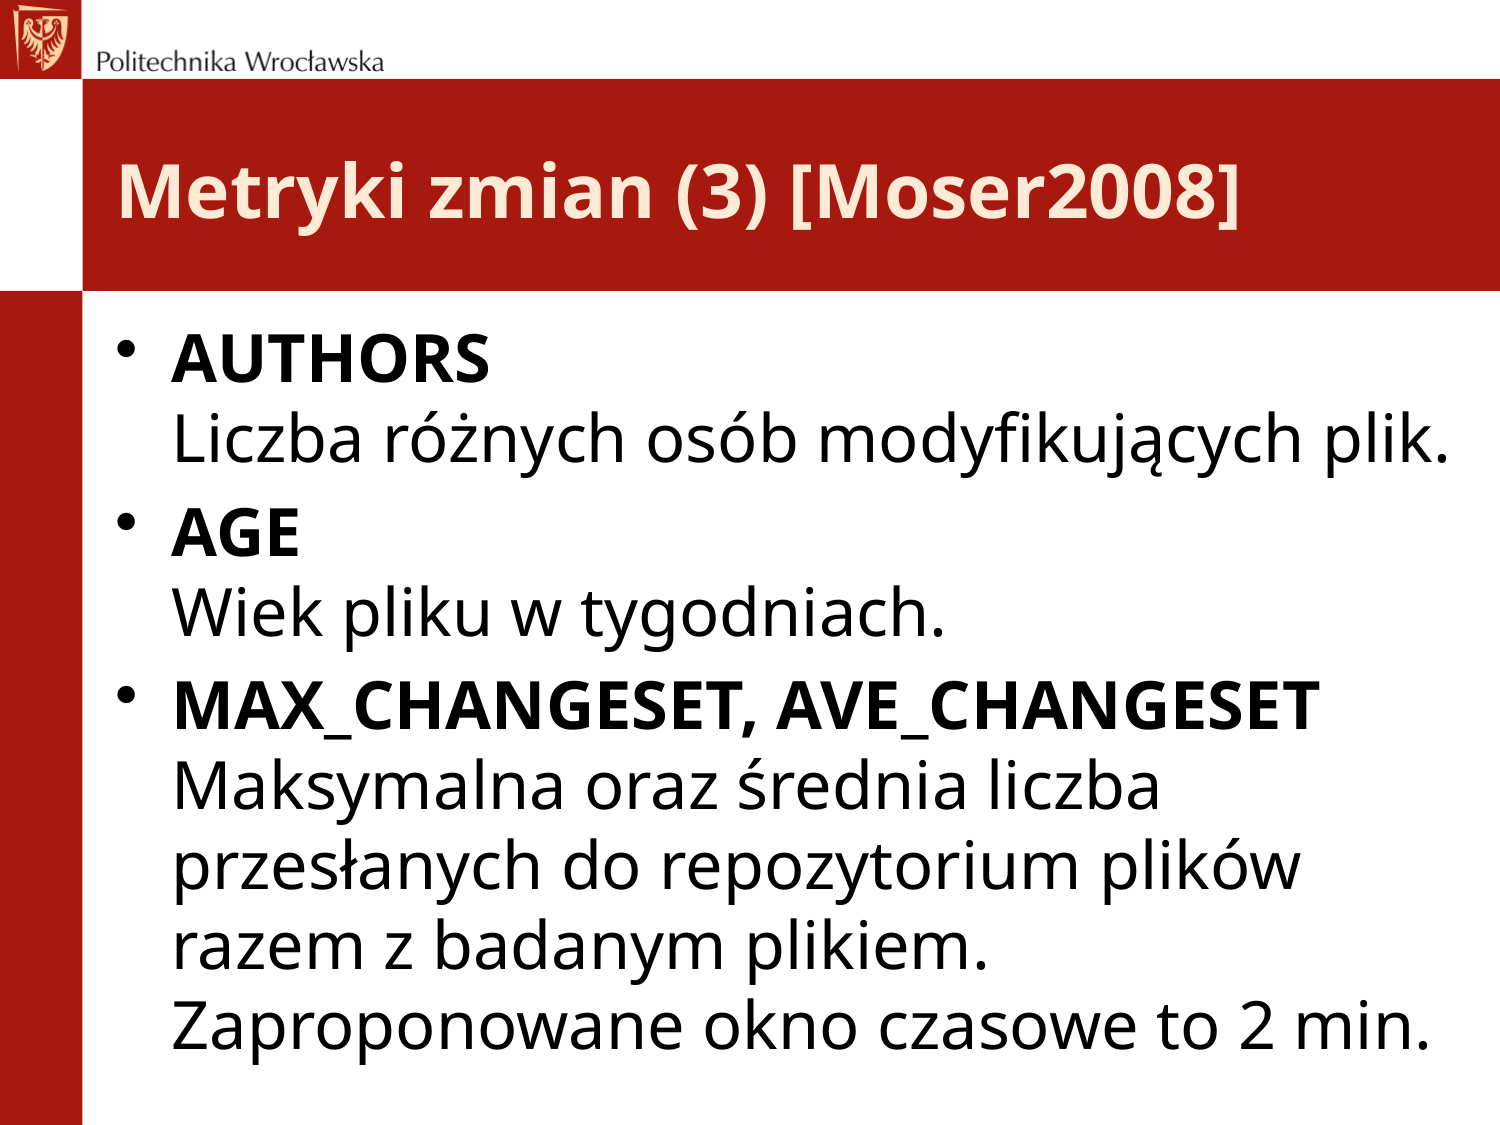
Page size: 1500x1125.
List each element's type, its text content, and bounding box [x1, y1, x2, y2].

title Metryki zmian (3) [Moser2008] [100, 103, 1483, 274]
picture [0, 0, 384, 79]
list AUTHORS Liczba różnych osób modyfikujących plik. AGE Wiek pliku w tygodniach. MAX_CHANGESET, AVE_CHANGESET Maksymalna oraz średnia liczba przesłanych do repozytorium plików razem z badanym plikiem. Zaproponowane okno czasowe to 2 min. [100, 308, 1483, 1106]
